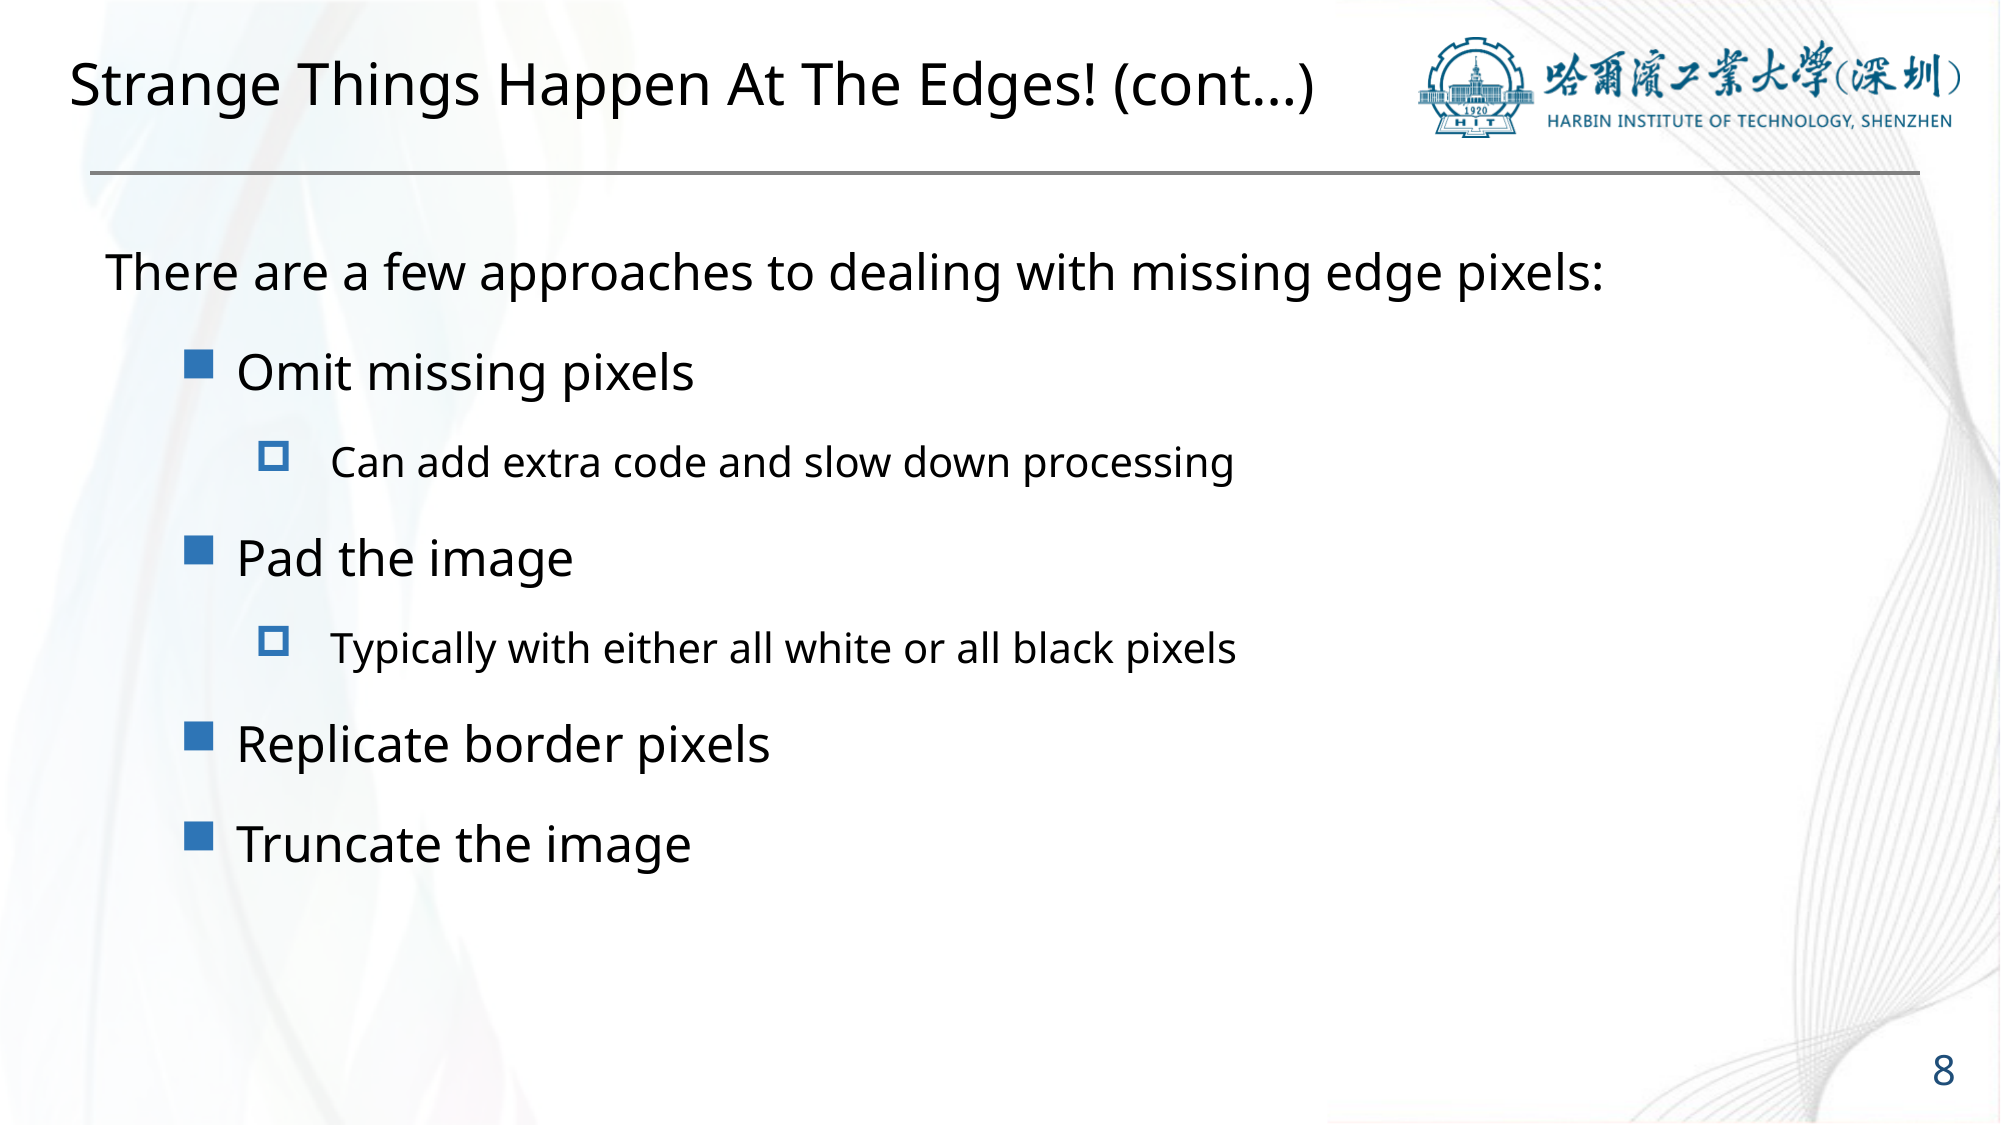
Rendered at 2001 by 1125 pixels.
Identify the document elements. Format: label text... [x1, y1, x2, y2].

title Strange Things Happen At The Edges! (cont…) [54, 0, 1385, 174]
slide_number 8 [1521, 1042, 1972, 1103]
picture [0, 0, 2001, 1125]
list There are a few approaches to dealing with missing edge pixels: Omit missing pixels Can add extra code and slow down processing Pad the image Typically with either all white or all black pixels Replicate border pixels Truncate the image [90, 202, 1934, 987]
